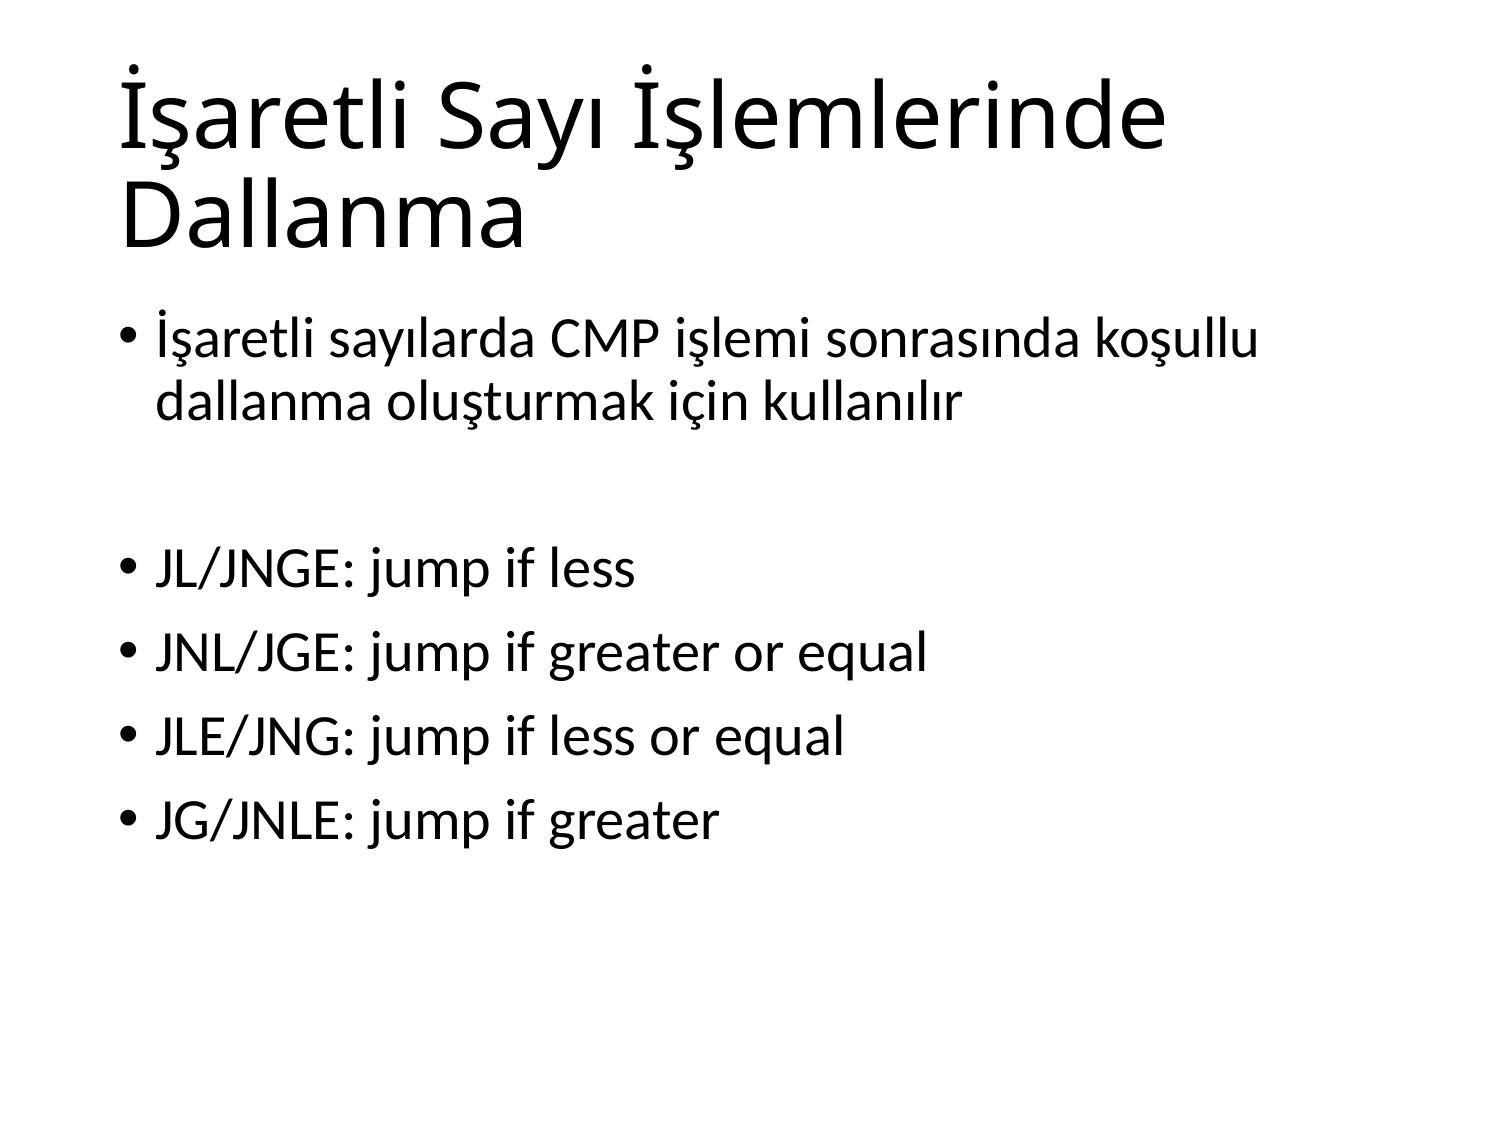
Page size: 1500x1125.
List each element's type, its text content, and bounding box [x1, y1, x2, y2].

list İşaretli sayılarda CMP işlemi sonrasında koşullu dallanma oluşturmak için kullanılır JL/JNGE: jump if less JNL/JGE: jump if greater or equal JLE/JNG: jump if less or equal JG/JNLE: jump if greater [103, 299, 1397, 1014]
title İşaretli Sayı İşlemlerinde Dallanma [103, 59, 1397, 278]
